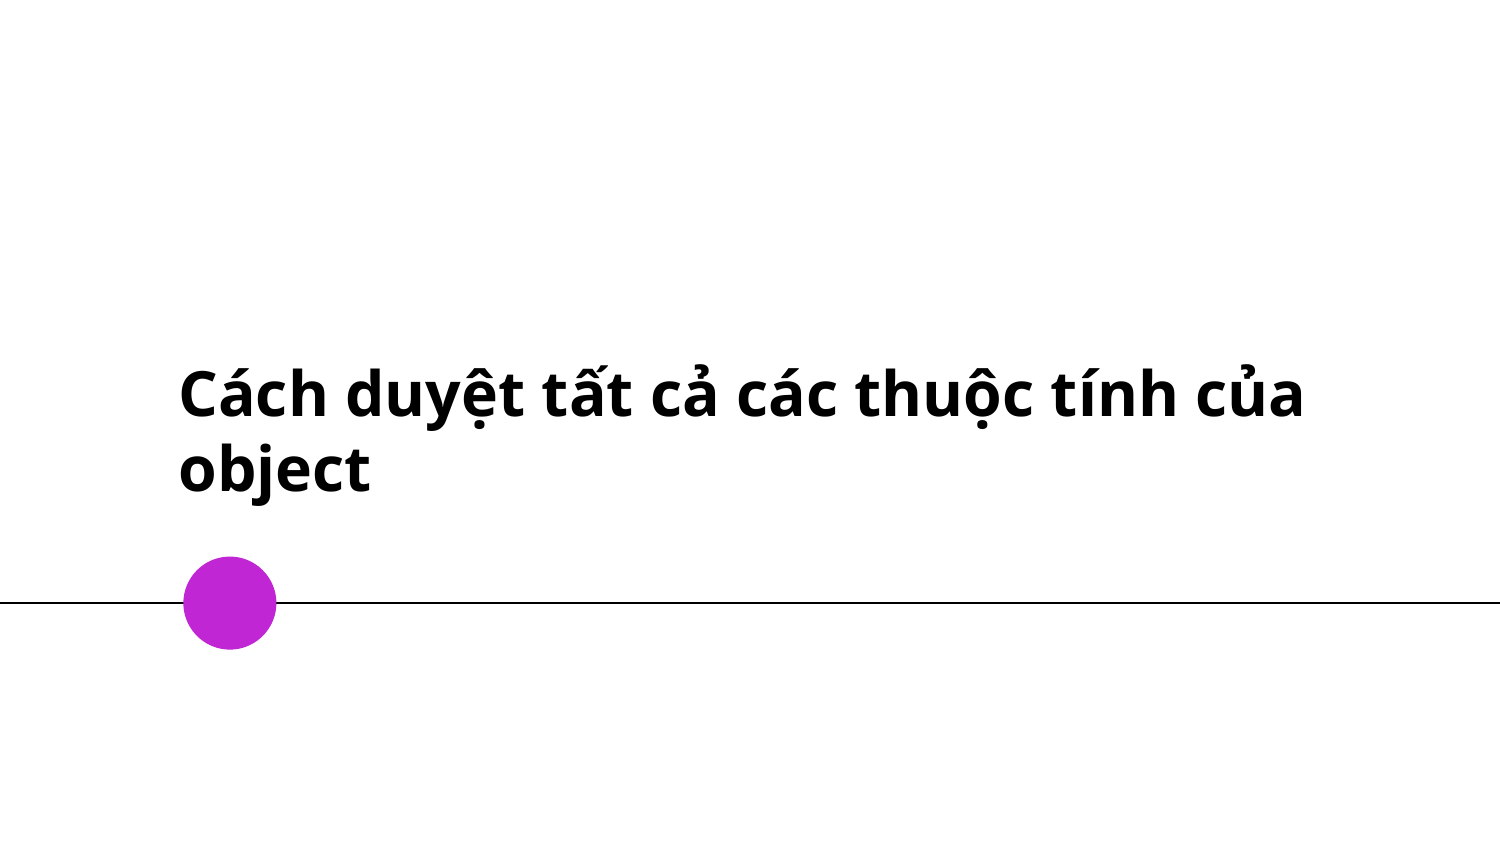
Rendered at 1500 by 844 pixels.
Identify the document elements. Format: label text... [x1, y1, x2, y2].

title Cách duyệt tất cả các thuộc tính của object [163, 328, 1329, 519]
